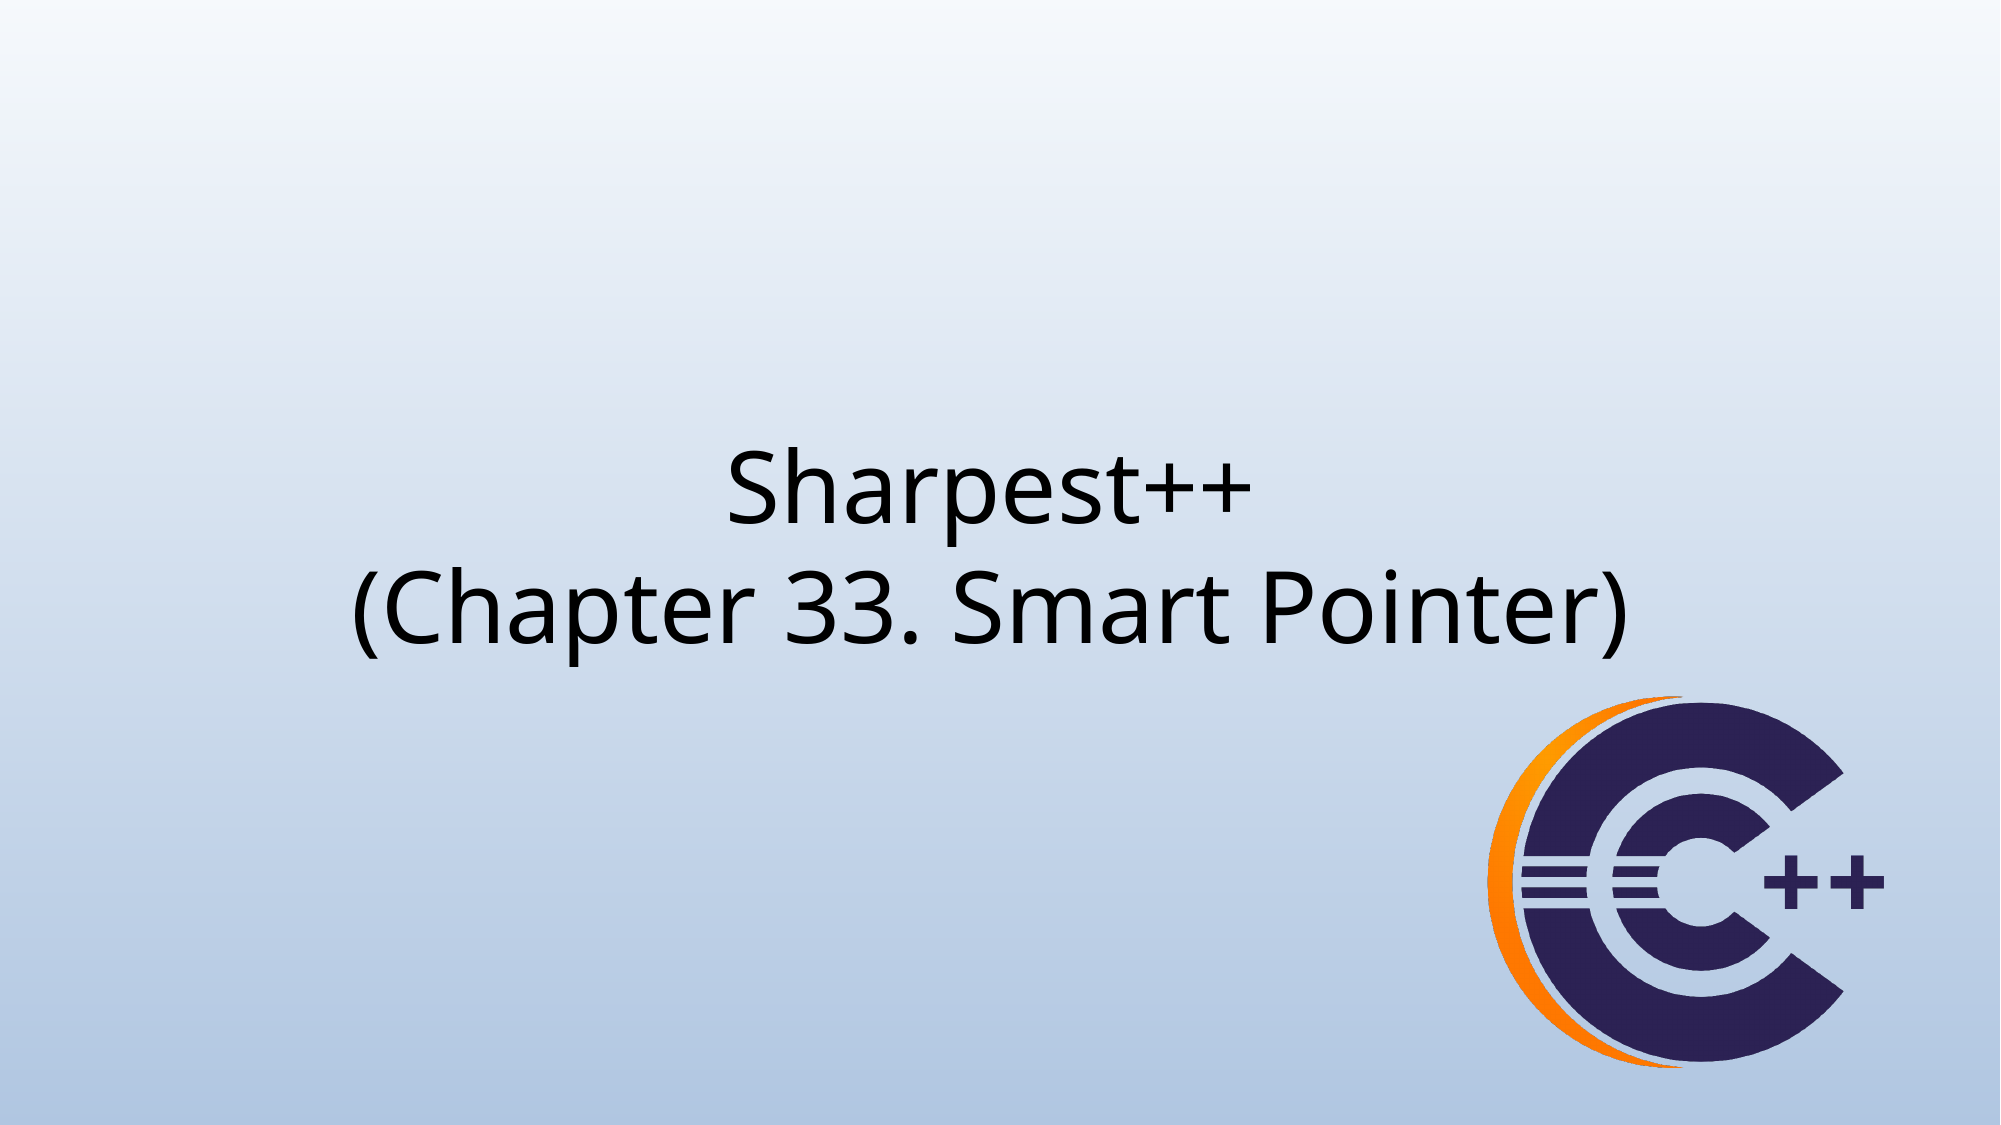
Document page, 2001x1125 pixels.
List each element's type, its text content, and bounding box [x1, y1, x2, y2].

picture [1406, 673, 1964, 1092]
text_box Sharpest++ (Chapter 33. Smart Pointer) [298, 416, 1684, 671]
